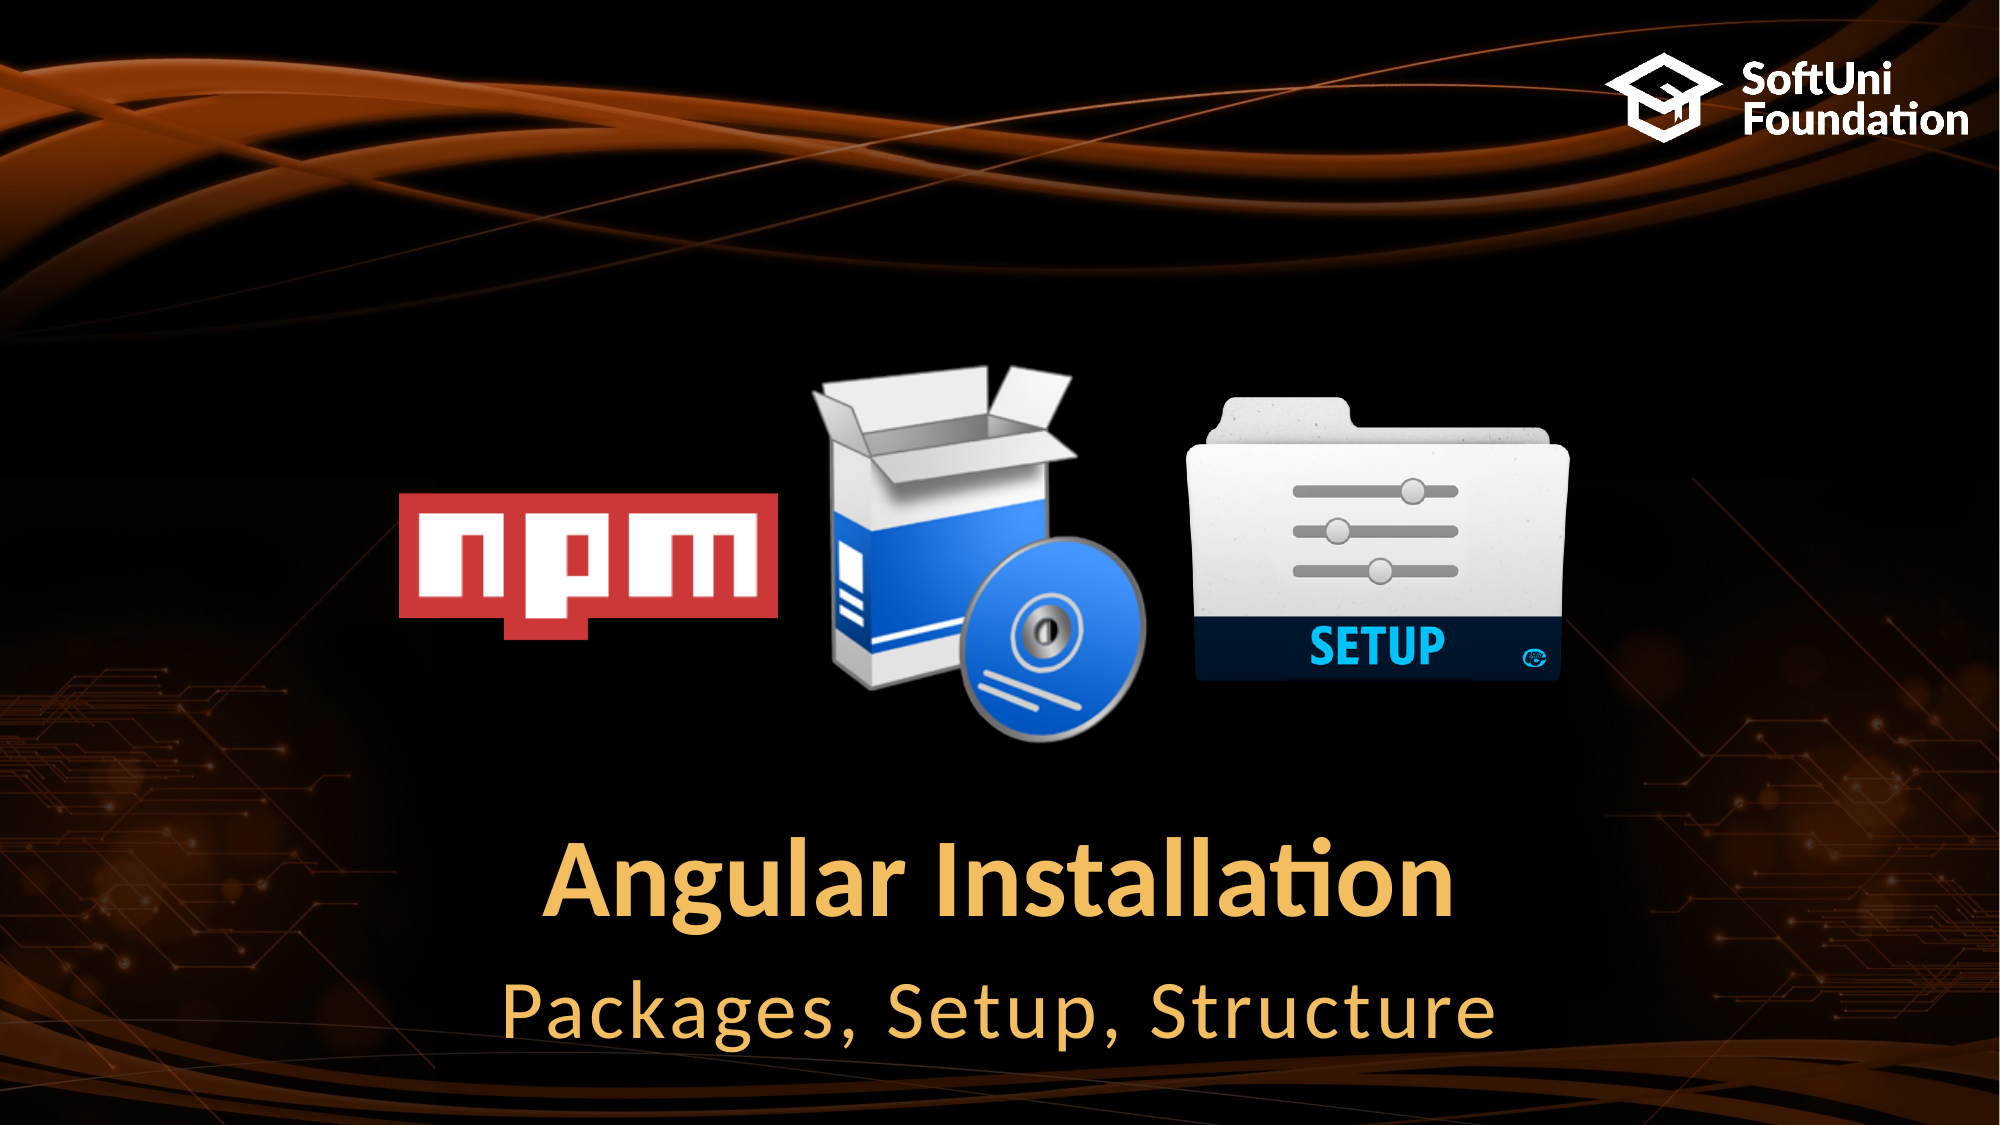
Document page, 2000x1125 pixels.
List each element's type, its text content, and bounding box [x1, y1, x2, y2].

list Packages, Setup, Structure [149, 944, 1850, 1062]
picture [0, 0, 2000, 1125]
title Angular Installation [149, 812, 1850, 944]
